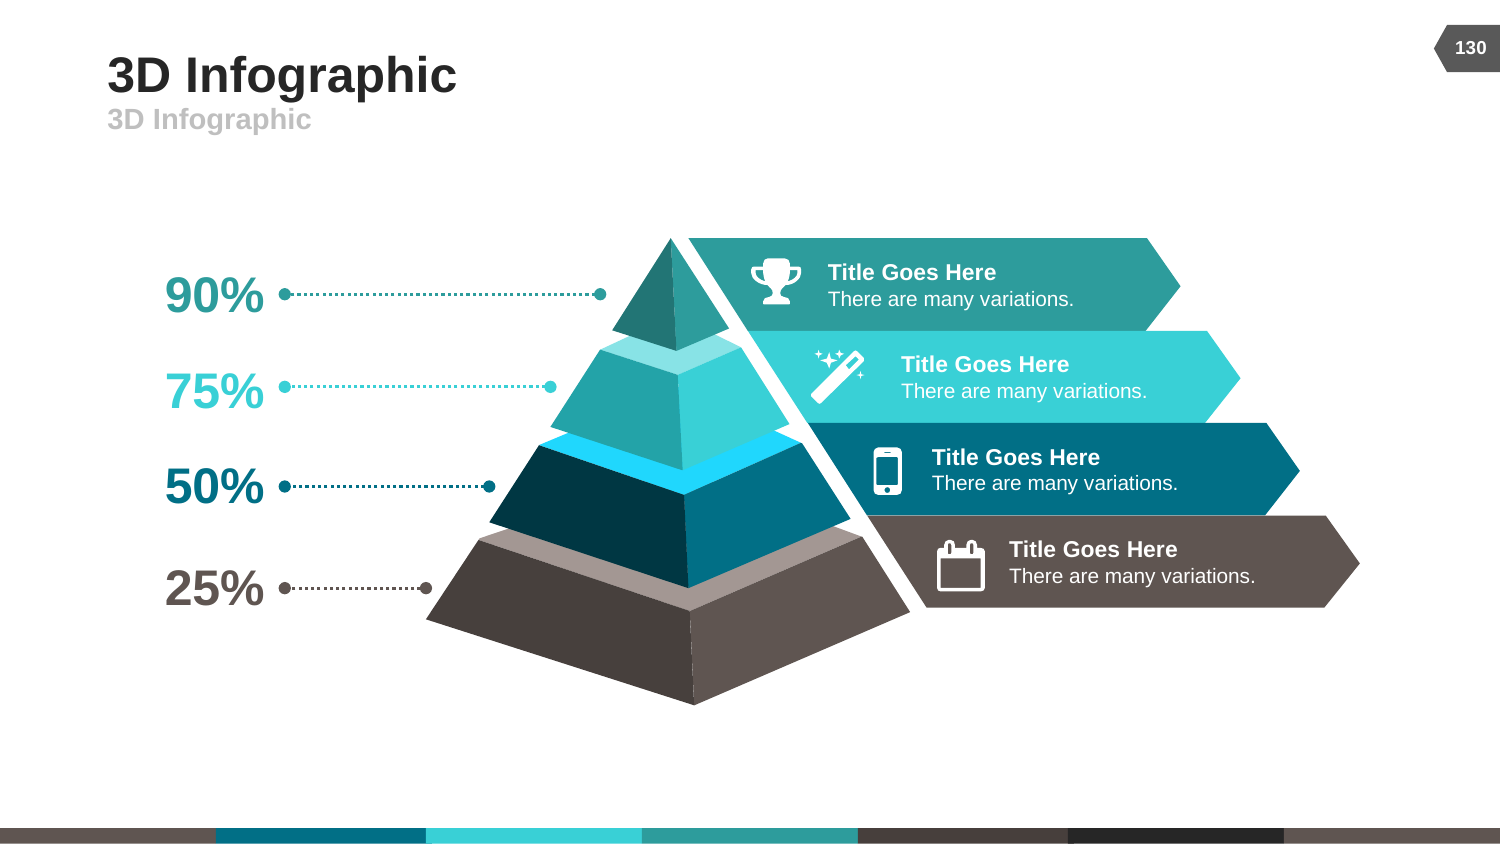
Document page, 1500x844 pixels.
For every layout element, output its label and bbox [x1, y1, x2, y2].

text_box [164, 555, 265, 616]
text_box [164, 262, 265, 323]
text_box [284, 237, 1360, 706]
text_box [164, 453, 265, 514]
text_box [164, 357, 265, 419]
slide_number [1439, 24, 1500, 70]
list [107, 101, 783, 135]
title [107, 43, 1033, 102]
